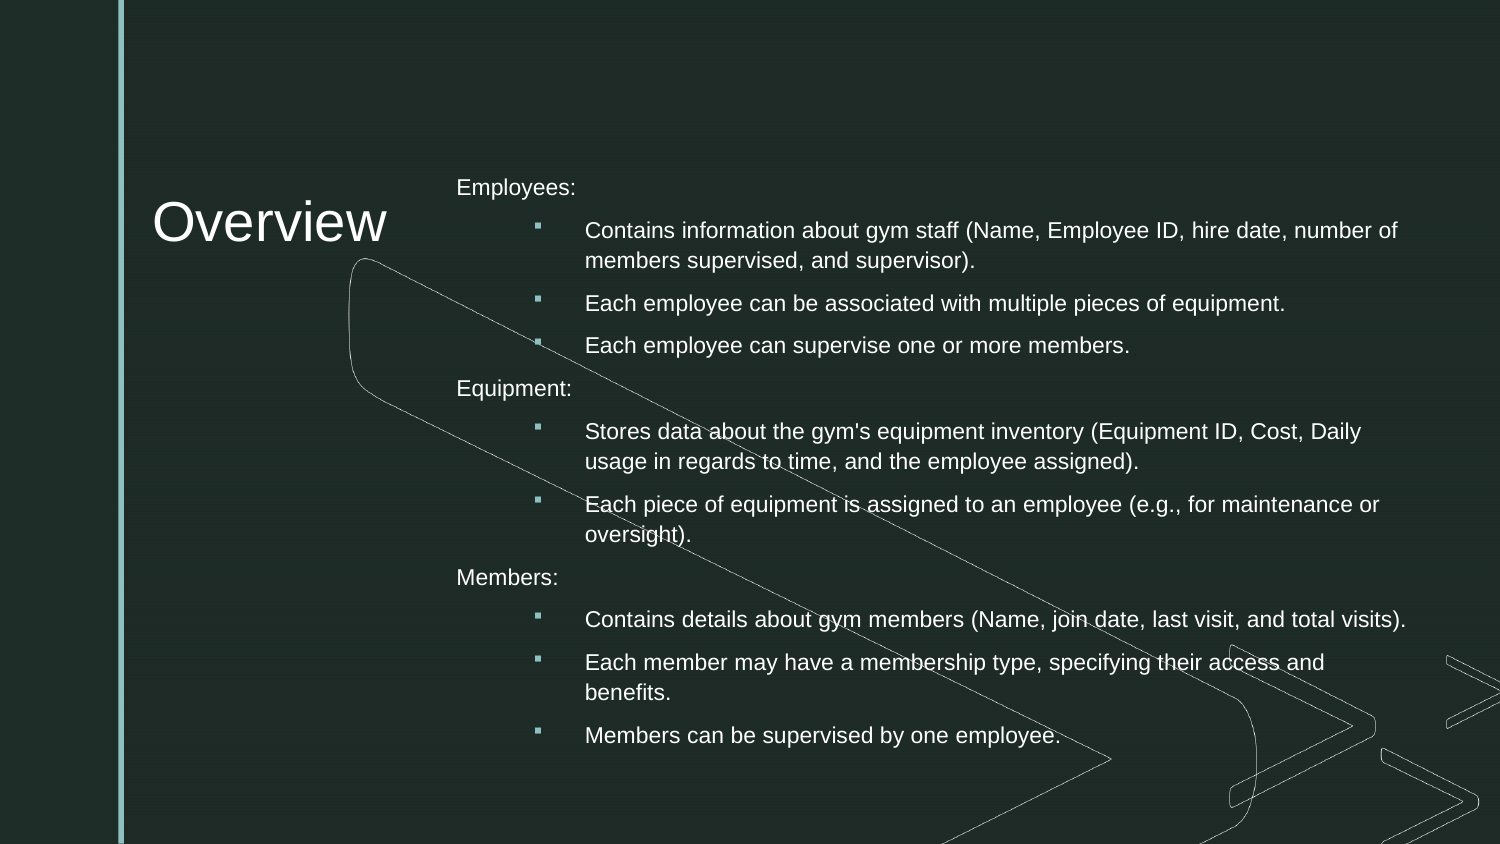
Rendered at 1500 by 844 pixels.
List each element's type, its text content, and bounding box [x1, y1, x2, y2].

title Overview [98, 122, 402, 323]
picture [124, 0, 1500, 844]
list Employees: Contains information about gym staff (Name, Employee ID, hire date, number of members supervised, and supervisor). Each employee can be associated with multiple pieces of equipment. Each employee can supervise one or more members. Equipment: Stores data about the gym's equipment inventory (Equipment ID, Cost, Daily usage in regards to time, and the employee assigned). Each piece of equipment is assigned to an employee (e.g., for maintenance or oversight). Members: Contains details about gym members (Name, join date, last visit, and total visits). Each member may have a membership type, specifying their access and benefits. Members can be supervised by one employee. [419, 134, 1429, 784]
